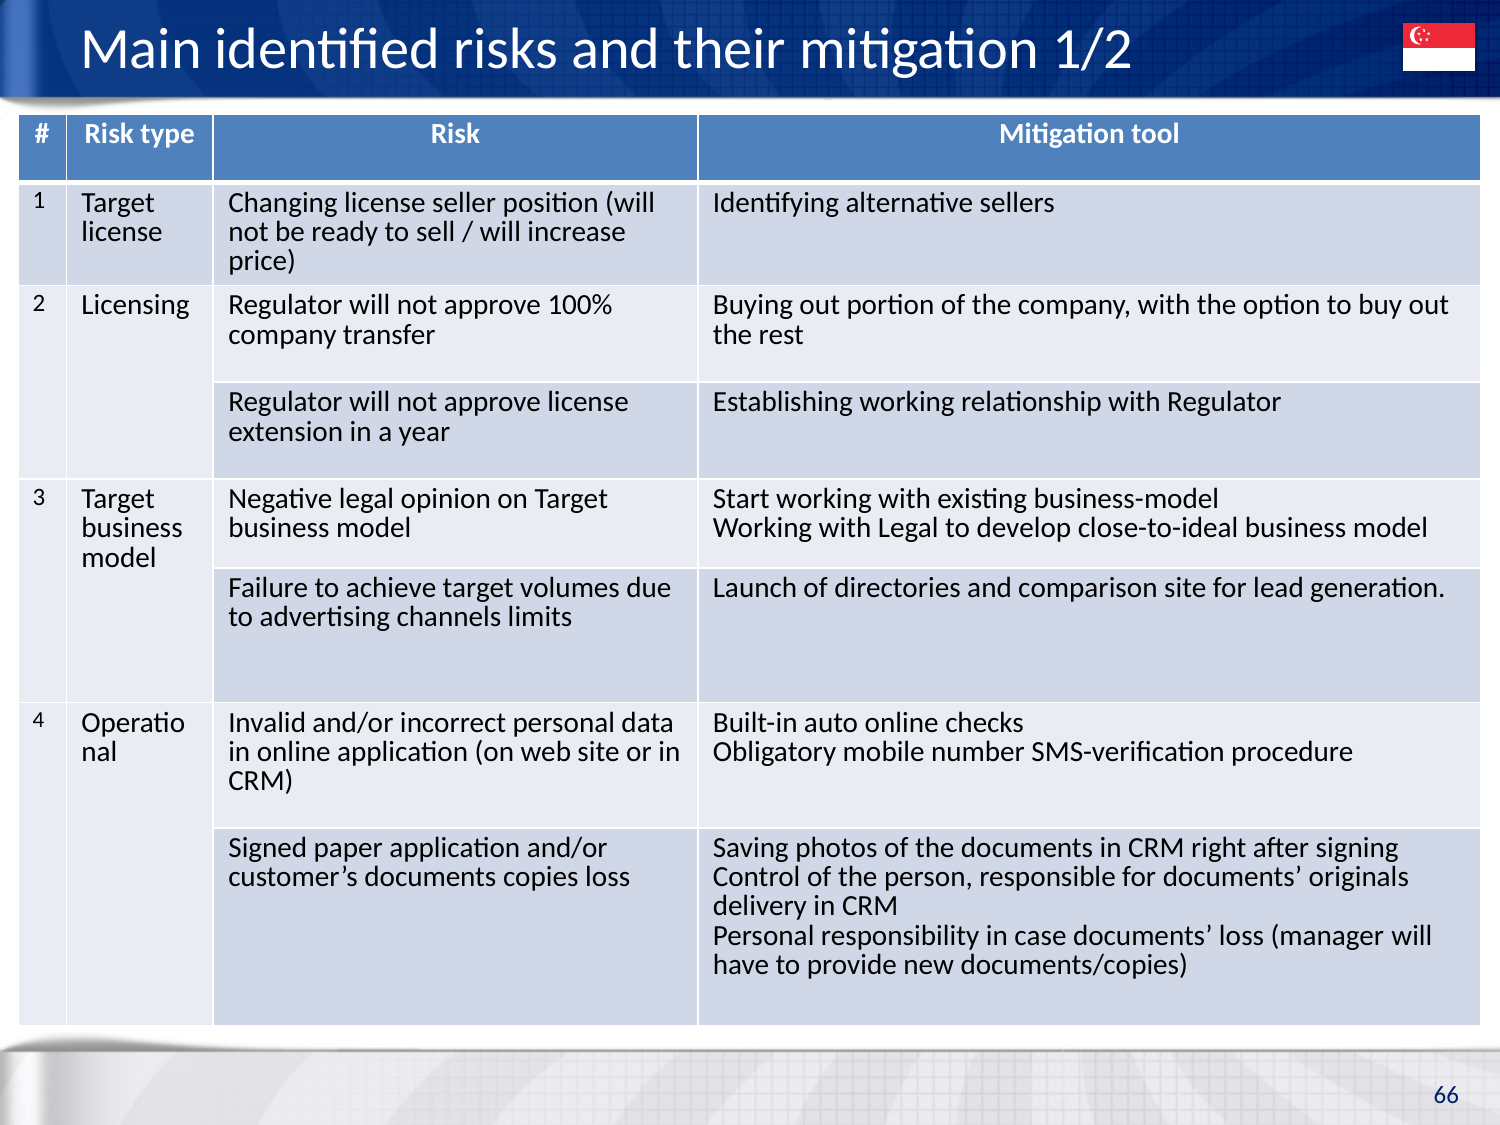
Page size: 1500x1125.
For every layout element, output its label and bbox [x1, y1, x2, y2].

table_cell [699, 286, 1480, 381]
table_cell [699, 569, 1480, 702]
slide_number [1356, 1070, 1475, 1117]
table_cell [67, 480, 212, 702]
table_cell [214, 569, 697, 702]
table_cell [67, 703, 212, 1025]
table_cell [699, 703, 1480, 827]
table_cell [214, 286, 697, 381]
table_cell [214, 703, 697, 827]
table_cell [19, 480, 66, 702]
table_cell [67, 185, 212, 285]
table_cell [19, 185, 66, 285]
table_cell [699, 383, 1480, 478]
table_cell [19, 286, 66, 478]
table_cell [699, 185, 1480, 285]
table_cell [67, 286, 212, 478]
table_cell [214, 383, 697, 478]
table_cell [214, 185, 697, 285]
table_header [699, 115, 1480, 180]
table_cell [214, 829, 697, 1025]
table_cell [699, 829, 1480, 1025]
table_header [19, 115, 66, 180]
table_header [67, 115, 212, 180]
title [64, 19, 1404, 71]
picture [0, 1032, 1500, 1125]
table_cell [19, 703, 66, 1025]
table_header [214, 115, 697, 180]
table_cell [699, 480, 1480, 567]
table_cell [214, 480, 697, 567]
picture [0, 0, 1500, 120]
